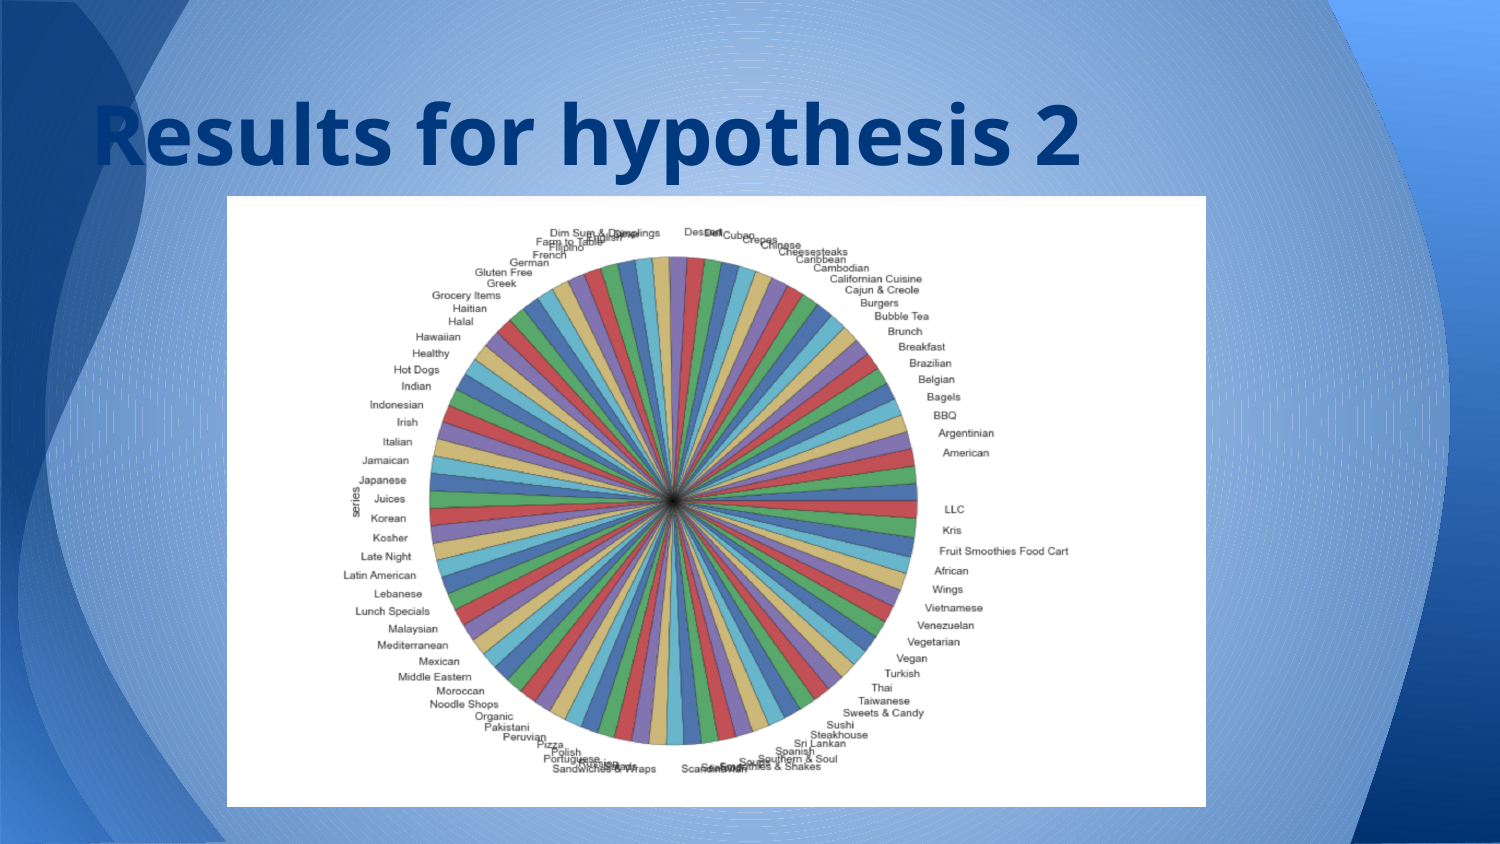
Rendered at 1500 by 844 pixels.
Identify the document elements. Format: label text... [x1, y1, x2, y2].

title Results for hypothesis 2 [75, 33, 1425, 197]
picture [227, 196, 1206, 807]
